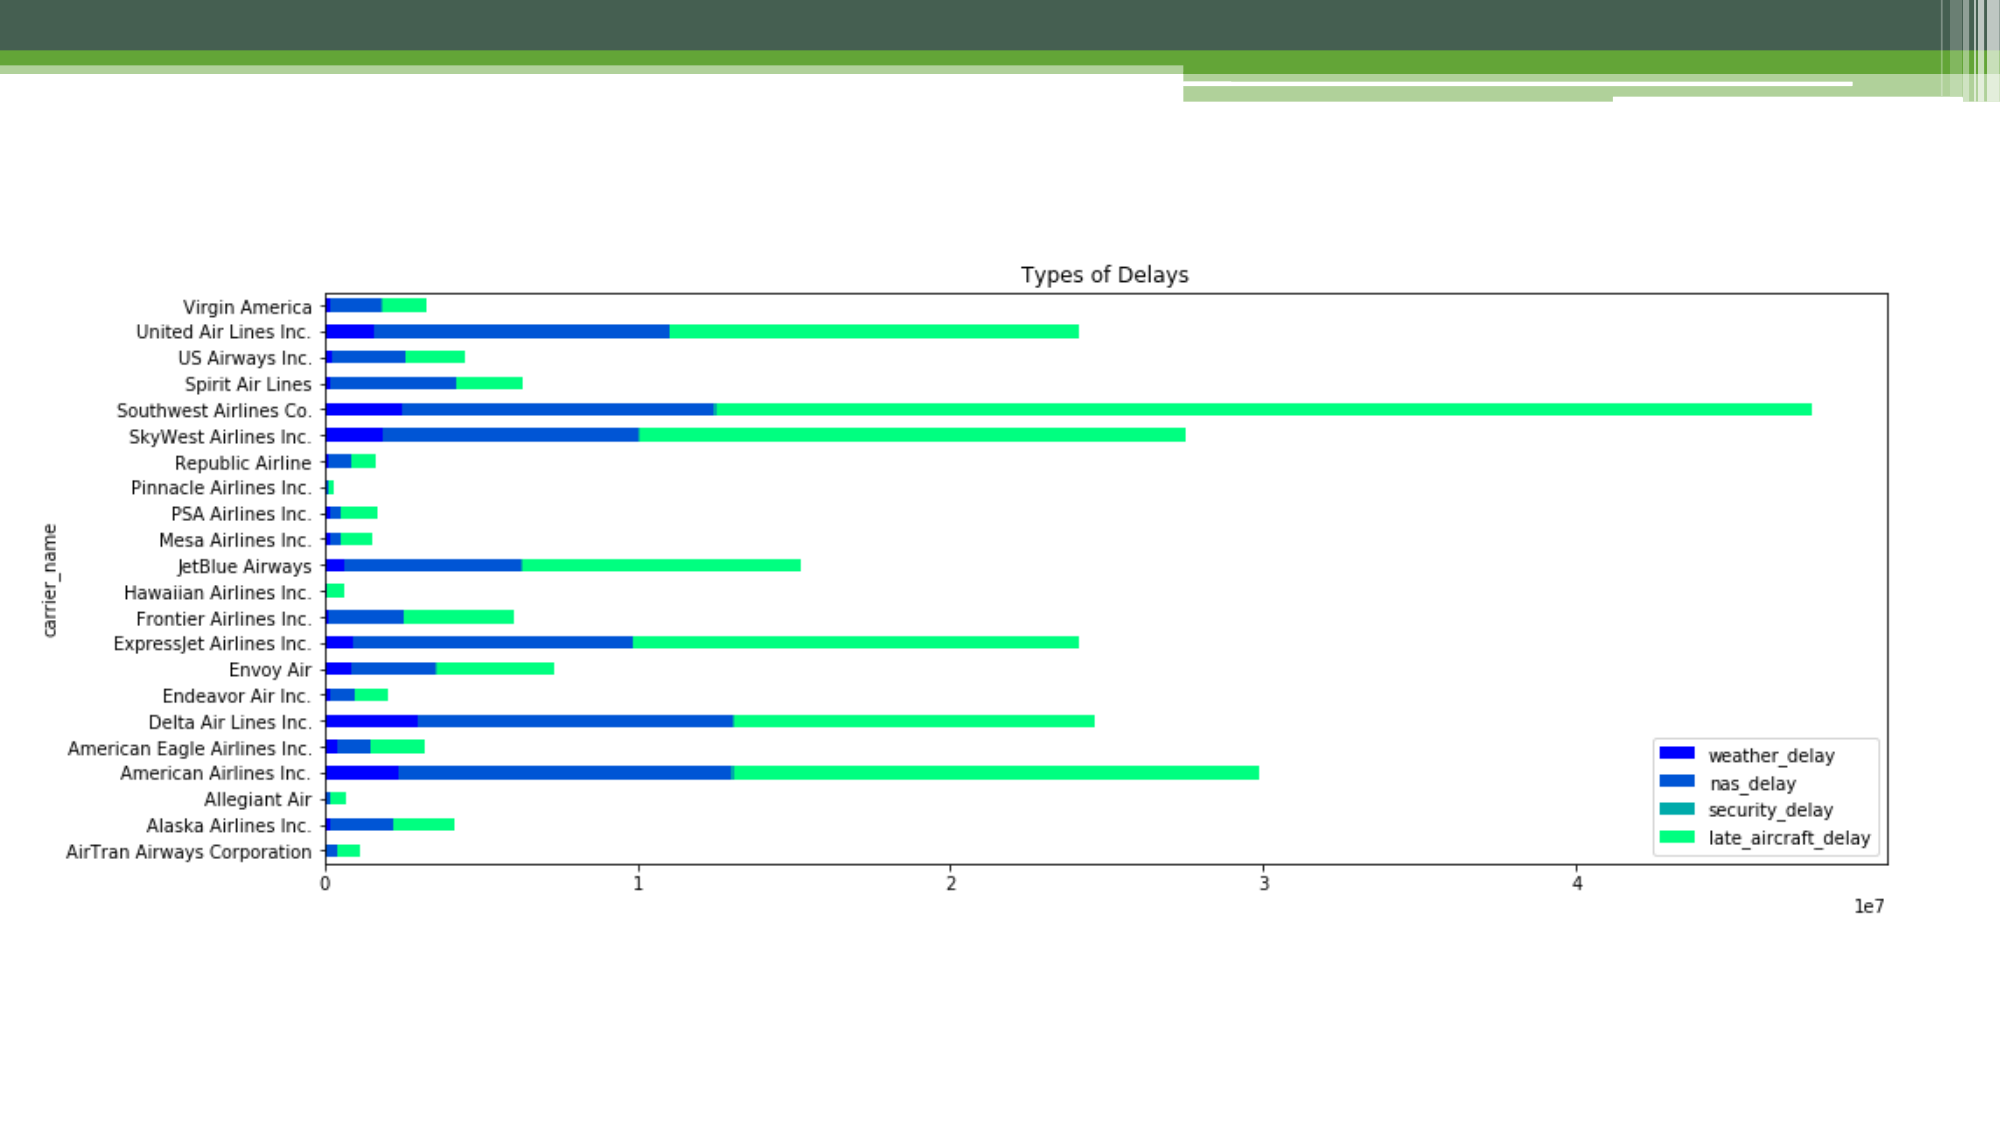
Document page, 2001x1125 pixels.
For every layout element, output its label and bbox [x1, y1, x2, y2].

list [28, 253, 1905, 929]
